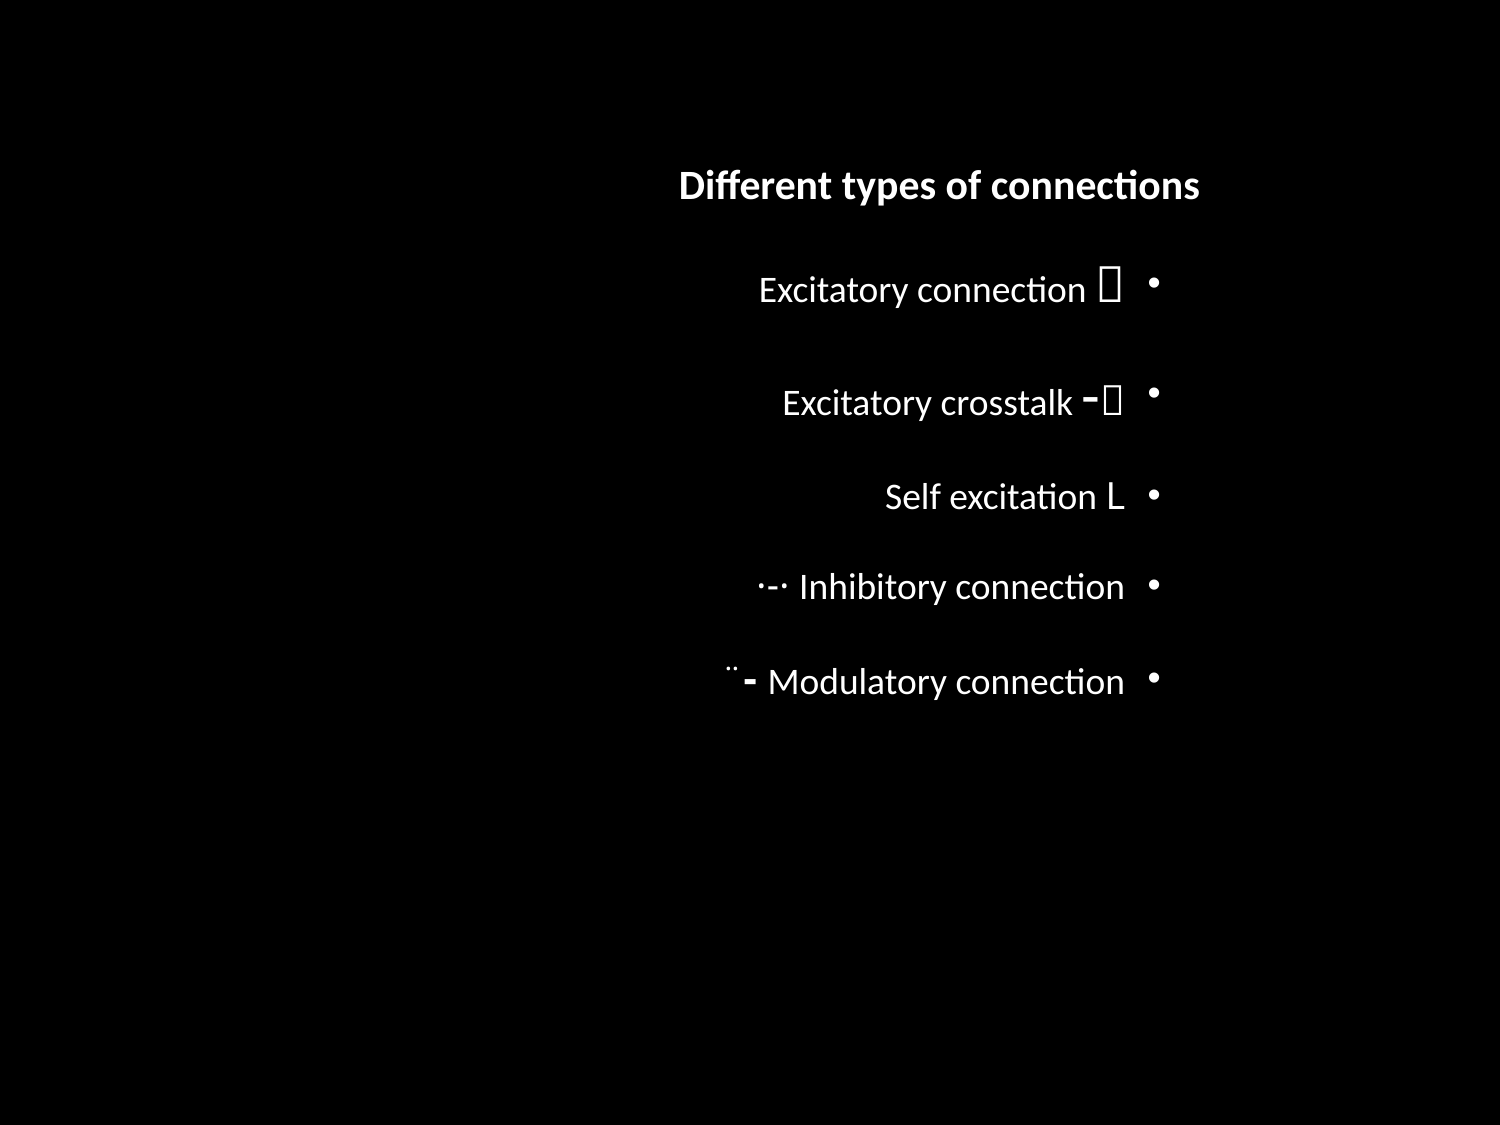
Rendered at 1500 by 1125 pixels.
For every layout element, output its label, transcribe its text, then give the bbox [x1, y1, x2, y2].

text_box Different types of connections Excitatory connection  Excitatory crosstalk - Self excitation L Inhibitory connection ·-· Modulatory connection -¨ [412, 149, 1216, 710]
